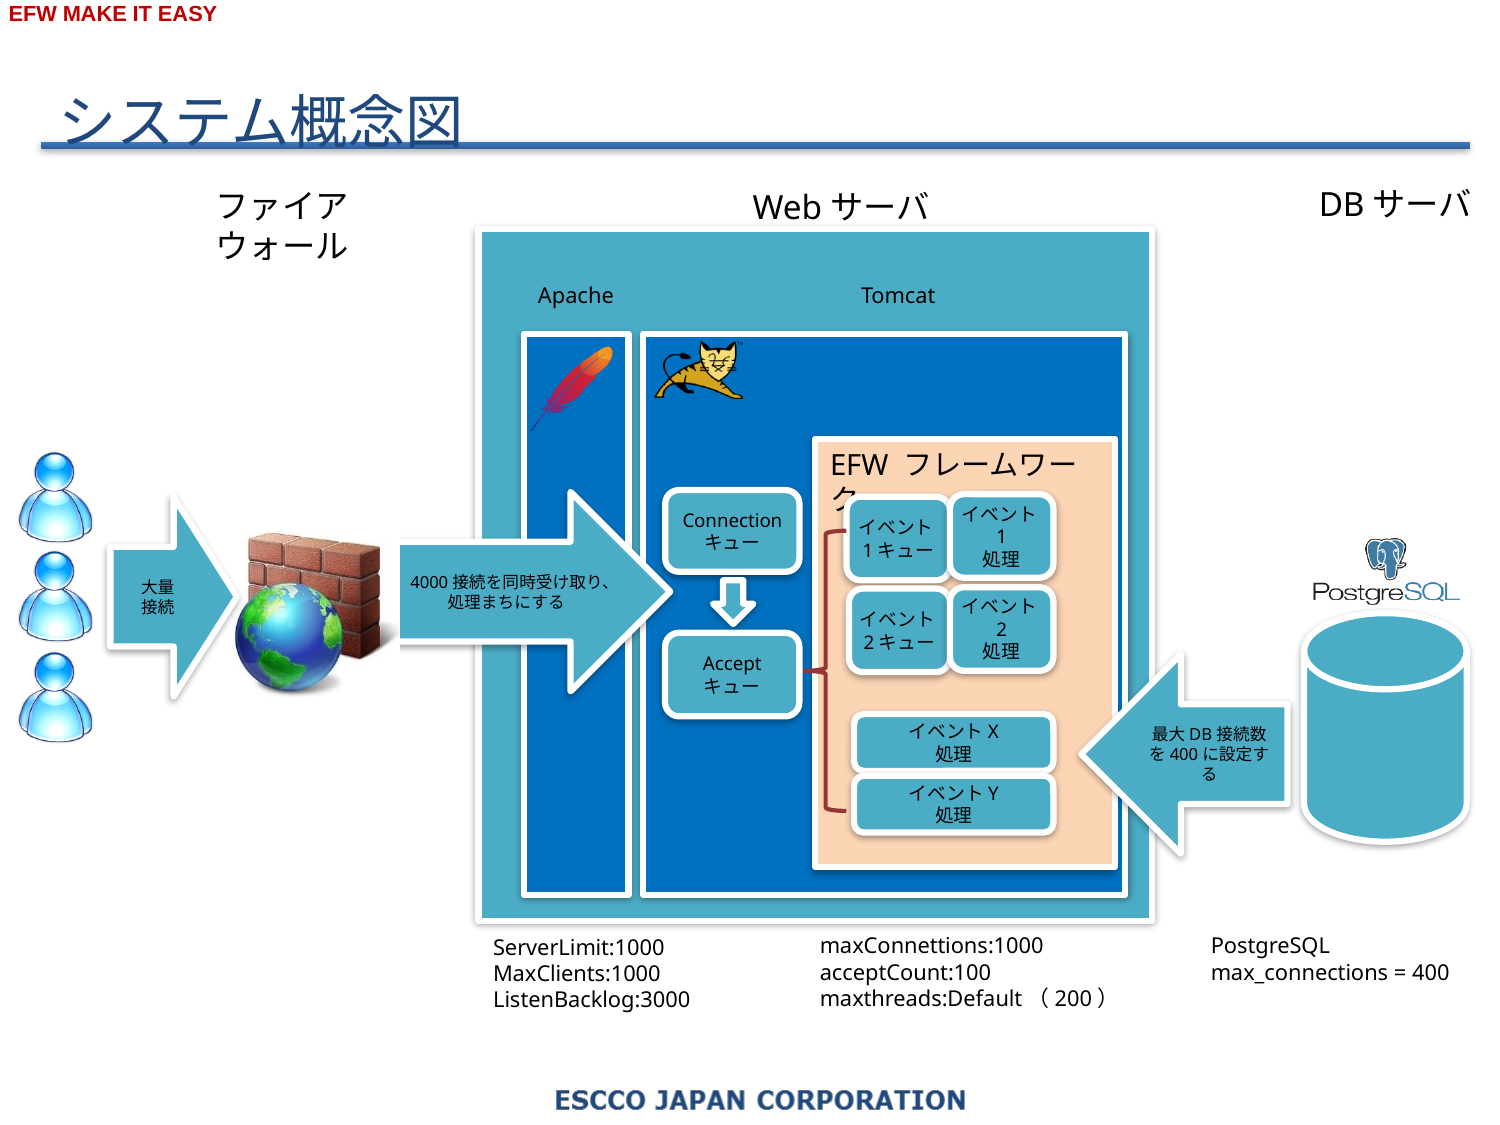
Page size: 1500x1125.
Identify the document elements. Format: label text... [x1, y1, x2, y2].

text_box [710, 577, 757, 628]
picture [654, 341, 743, 399]
text_box Tomcat [846, 274, 1100, 316]
text_box [640, 331, 1128, 704]
text_box DBサーバ [1304, 175, 1500, 230]
text_box 大量 接続 [107, 493, 228, 700]
text_box 4000接続を同時受け取り、 処理まちにする [404, 488, 674, 695]
text_box PostgreSQL max_connections = 400 [1196, 924, 1500, 992]
text_box [475, 653, 1155, 924]
text_box 最大DB接続数を400に設定する [1078, 651, 1291, 857]
text_box [640, 582, 1128, 898]
text_box イベント1 処理 [946, 490, 1057, 581]
text_box ファイアウォール [201, 178, 455, 273]
text_box maxConnettions:1000 acceptCount:100 maxthreads:Default（200） [805, 924, 1215, 1052]
title システム概念図 [43, 70, 1388, 163]
picture [523, 1069, 999, 1125]
picture [7, 650, 102, 745]
text_box イベント1キュー [843, 493, 947, 584]
text_box [521, 644, 632, 898]
picture [8, 549, 102, 644]
text_box [475, 226, 1155, 690]
text_box イベントY 処理 [850, 772, 1057, 836]
picture [233, 531, 400, 698]
text_box イベント2キュー [847, 585, 948, 676]
text_box [1300, 623, 1470, 845]
text_box Connection キュー [662, 486, 803, 575]
text_box [521, 331, 632, 545]
text_box イベントX 処理 [850, 710, 1057, 773]
text_box イベント2 処理 [946, 584, 1057, 674]
text_box Apache [523, 274, 777, 316]
picture [526, 344, 616, 434]
picture [1303, 531, 1467, 614]
text_box Webサーバ [737, 178, 992, 234]
text_box Accept キュー [661, 629, 803, 720]
text_box [804, 529, 847, 812]
text_box EFW フレームワーク [812, 436, 1118, 870]
picture [8, 450, 102, 544]
text_box ServerLimit:1000 MaxClients:1000 ListenBacklog:3000 [478, 926, 889, 1054]
